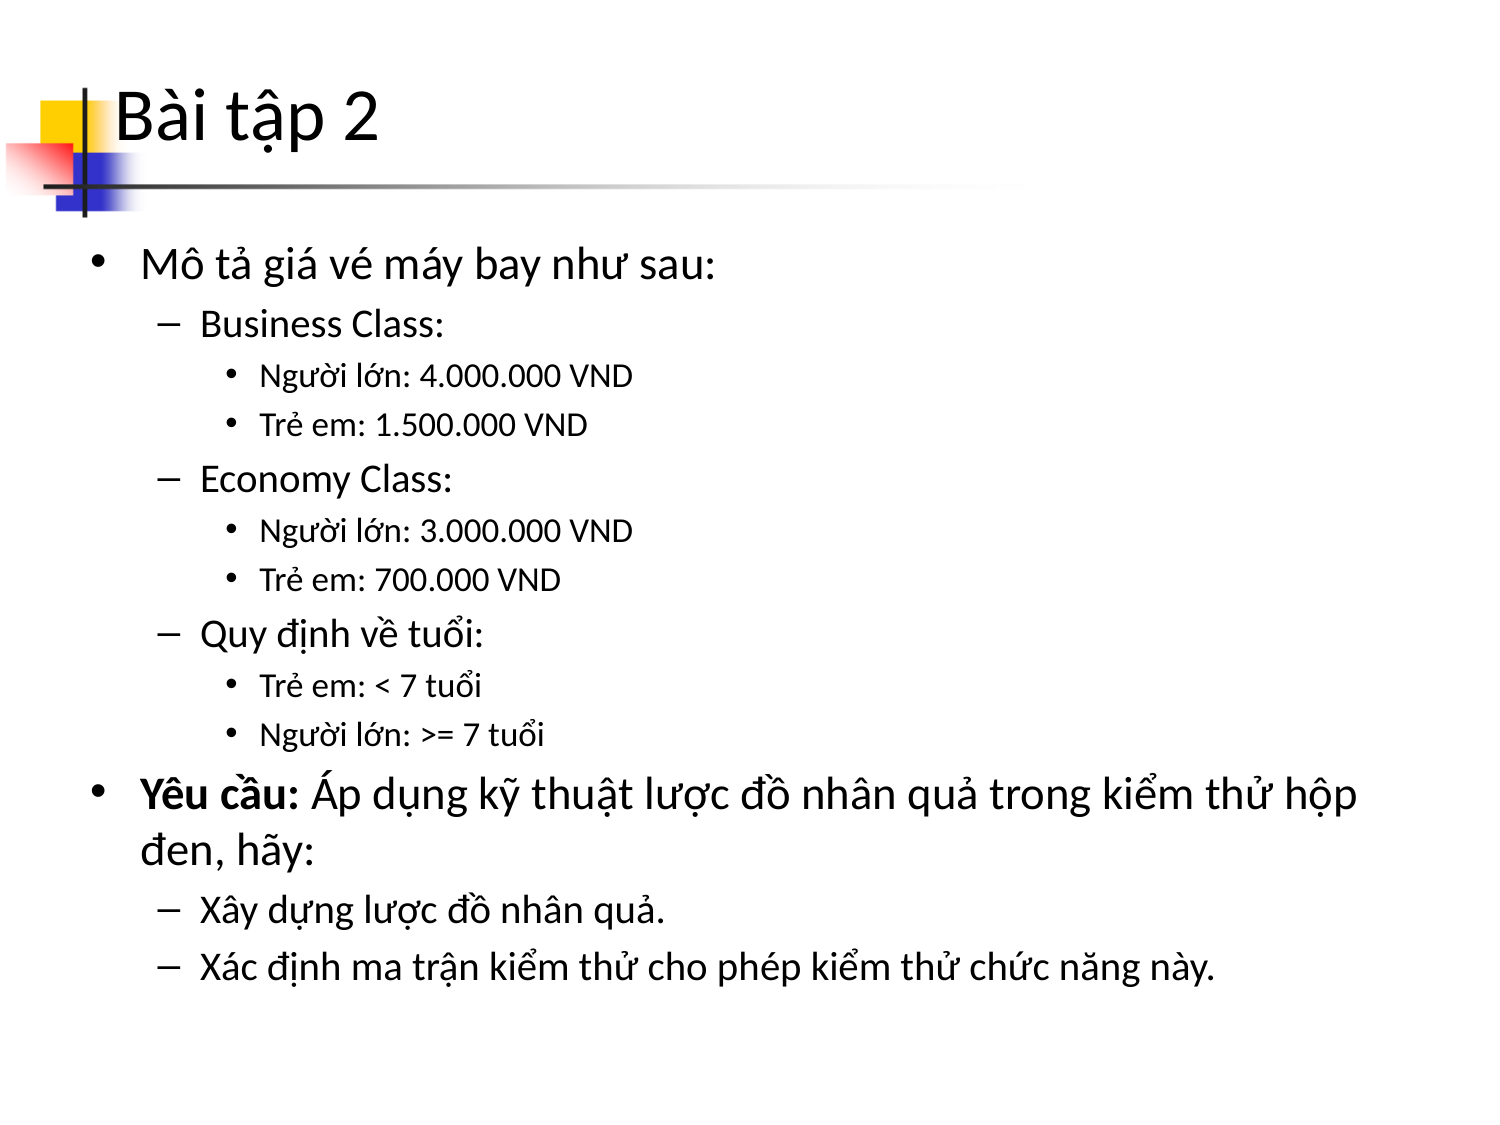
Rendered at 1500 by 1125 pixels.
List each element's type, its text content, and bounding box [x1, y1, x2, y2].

title Bài tập 2 [99, 45, 1425, 175]
picture [0, 74, 1091, 232]
list Mô tả giá vé máy bay như sau: Business Class: Người lớn: 4.000.000 VND Trẻ em: 1.500.000 VND Economy Class: Người lớn: 3.000.000 VND Trẻ em: 700.000 VND Quy định về tuổi: Trẻ em: < 7 tuổi Người lớn: >= 7 tuổi Yêu cầu: Áp dụng kỹ thuật lược đồ nhân quả trong kiểm thử hộp đen, hãy: Xây dựng lược đồ nhân quả. Xác định ma trận kiểm thử cho phép kiểm thử chức năng này. [75, 224, 1425, 1005]
